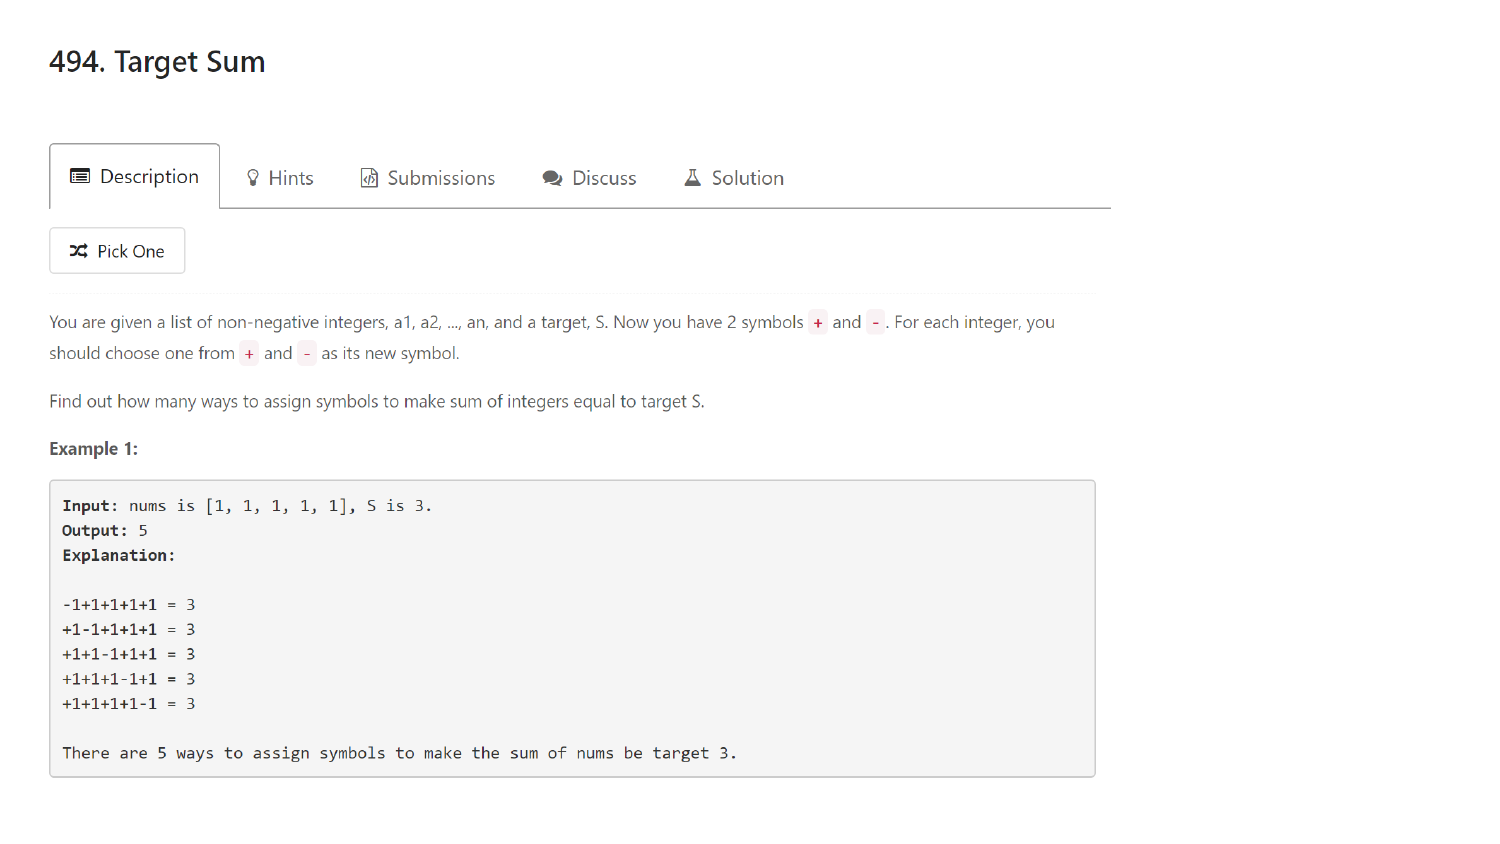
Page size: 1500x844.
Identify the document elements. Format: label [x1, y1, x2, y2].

picture [24, 24, 1111, 819]
